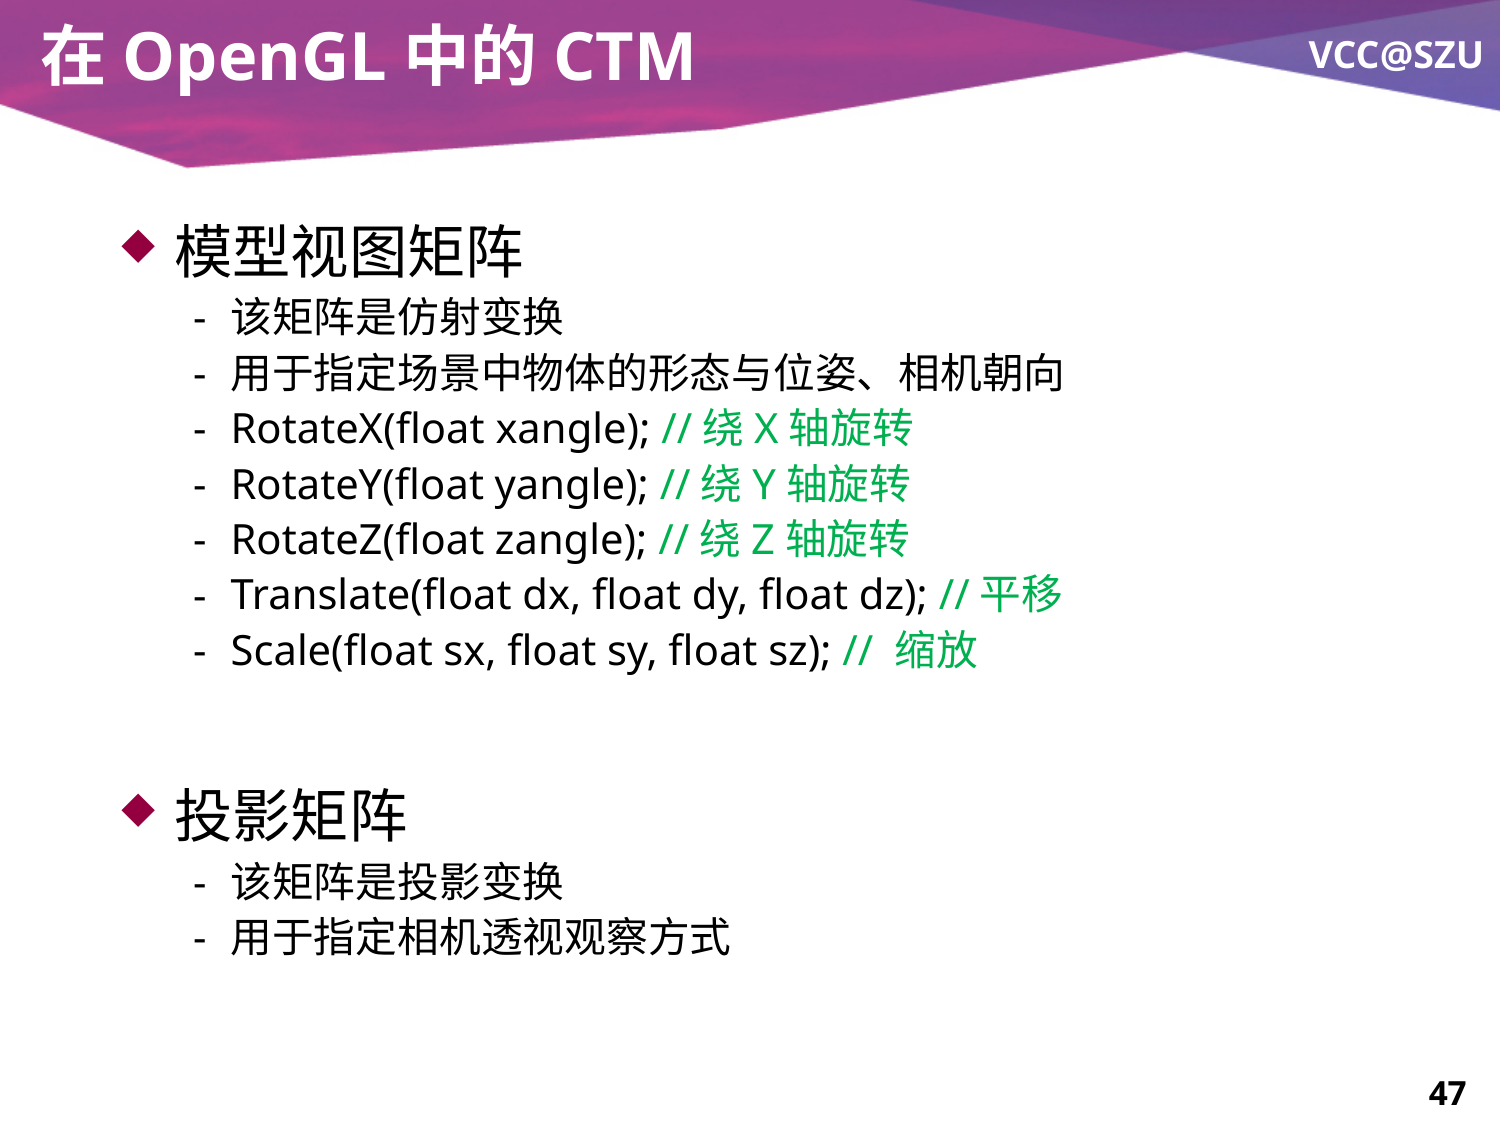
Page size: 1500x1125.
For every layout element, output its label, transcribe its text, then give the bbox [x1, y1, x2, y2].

picture [0, 0, 1500, 1125]
list 模型视图矩阵 该矩阵是仿射变换 用于指定场景中物体的形态与位姿、相机朝向 RotateX(float xangle); //绕X轴旋转 RotateY(float yangle); //绕Y轴旋转 RotateZ(float zangle); //绕Z轴旋转 Translate(float dx, float dy, float dz); //平移 Scale(float sx, float sy, float sz); // 缩放 投影矩阵 该矩阵是投影变换 用于指定相机透视观察方式 [103, 216, 1397, 1066]
title 在OpenGL中的CTM [25, 15, 1320, 104]
slide_number 47 [1384, 1065, 1500, 1125]
